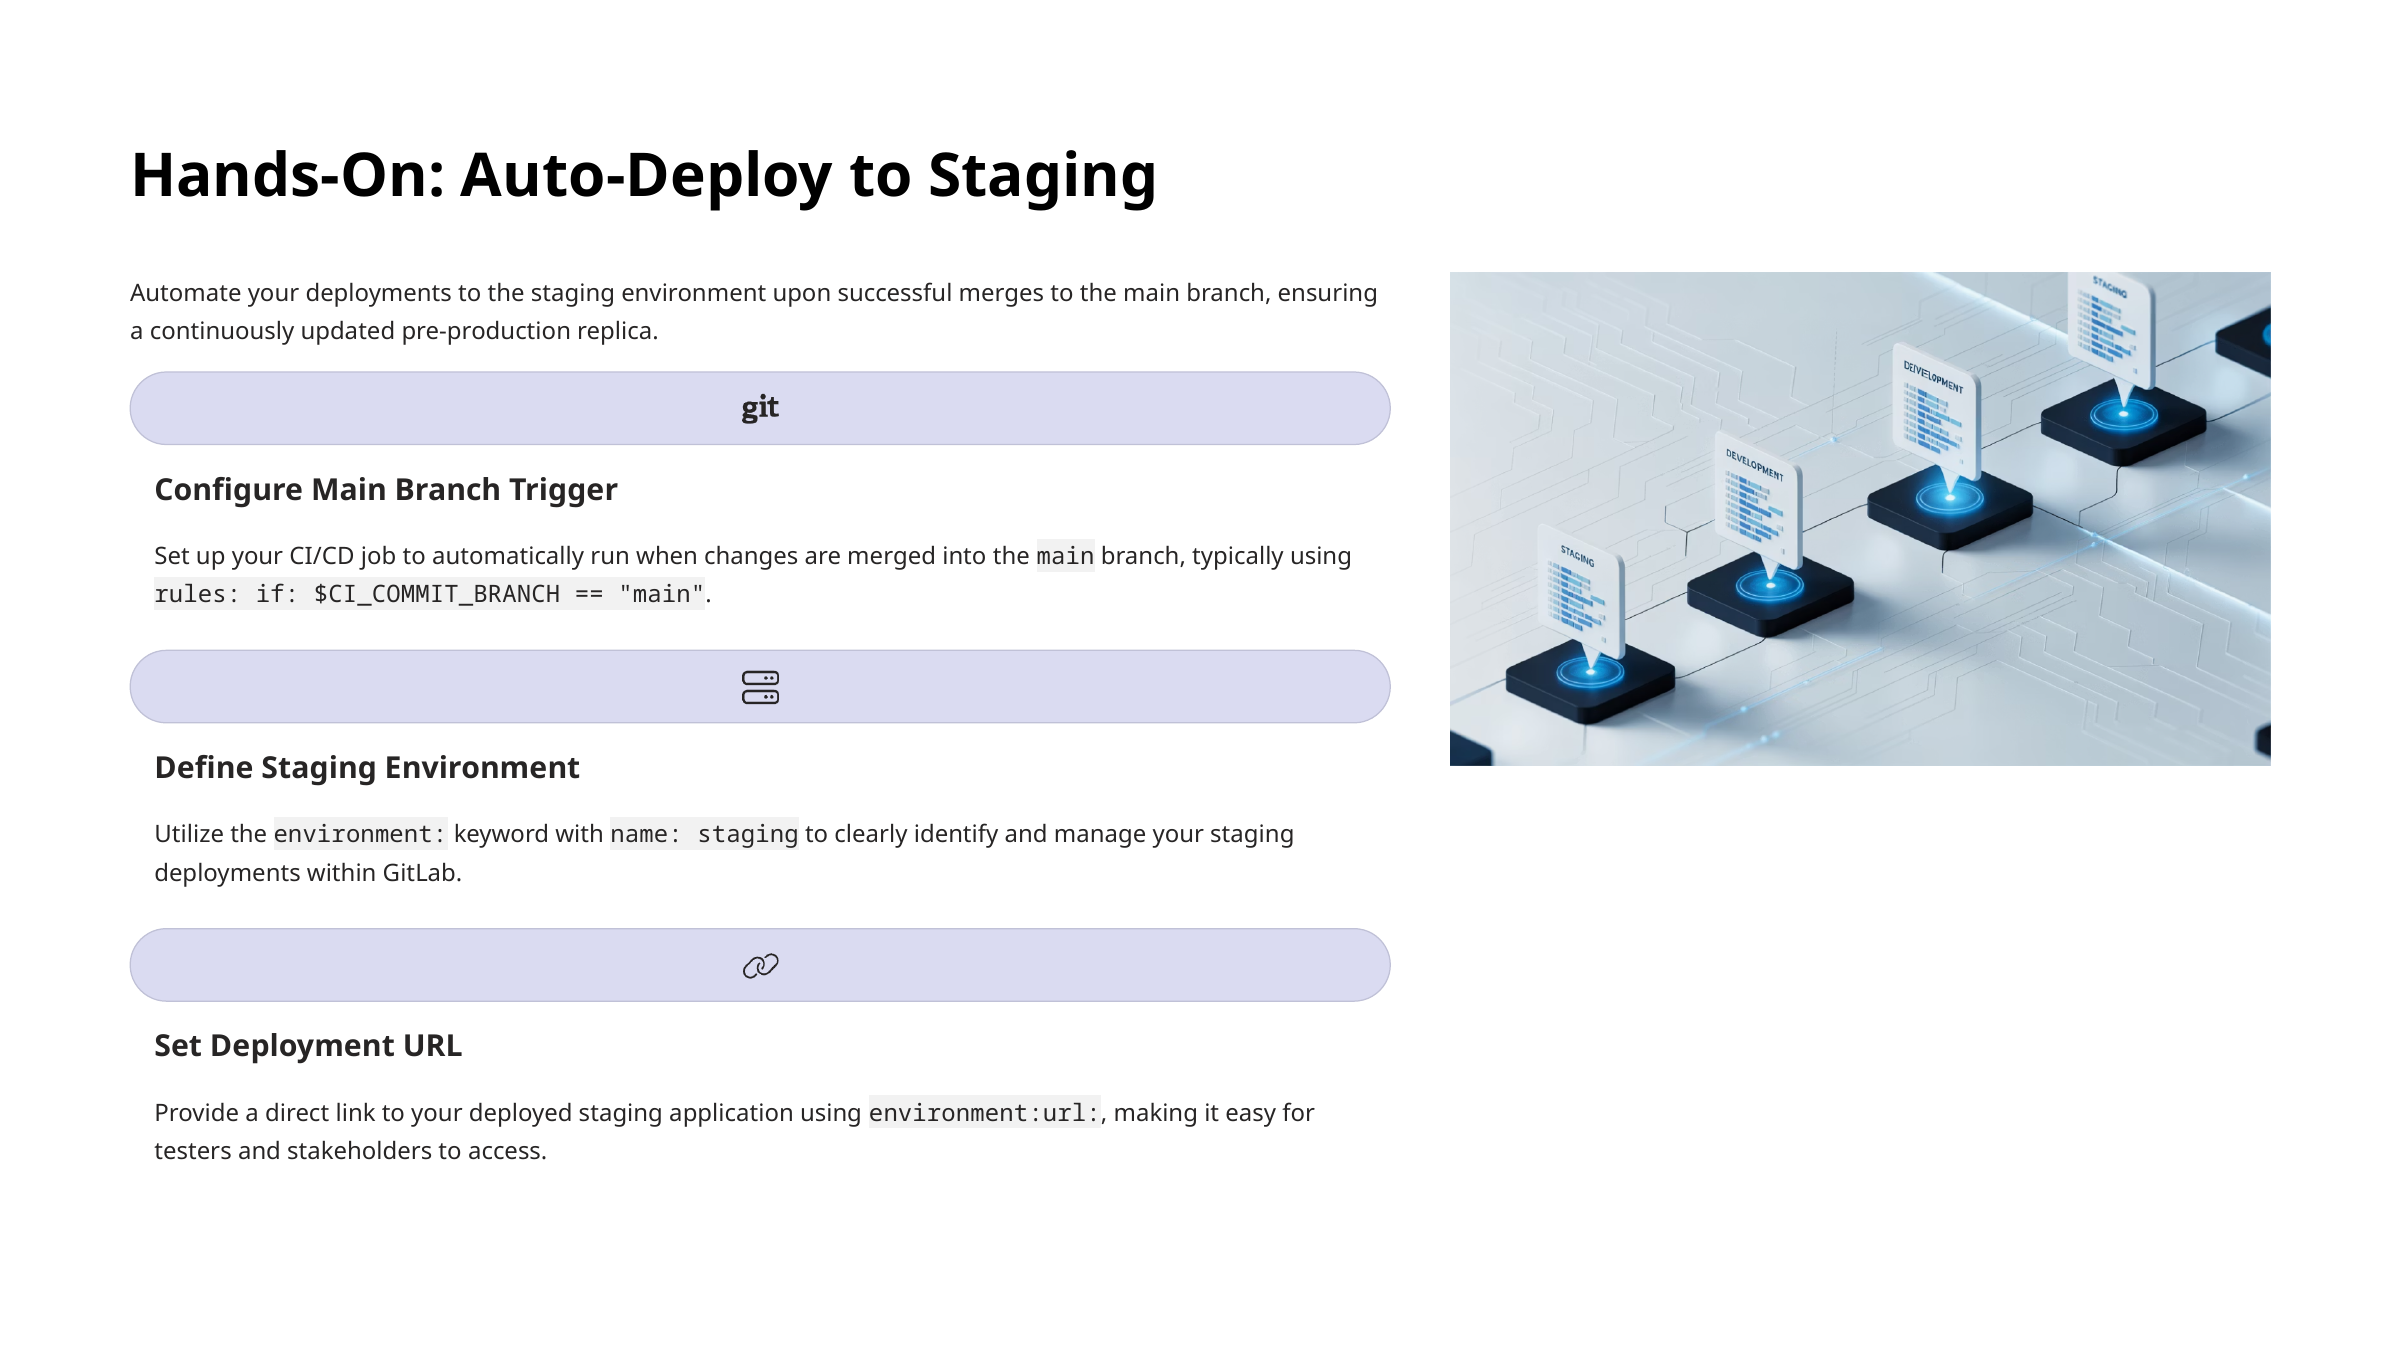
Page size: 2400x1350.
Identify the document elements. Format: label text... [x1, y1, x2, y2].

text_box Hands-On: Auto-Deploy to Staging [130, 133, 1158, 210]
picture [742, 942, 779, 988]
text_box [130, 371, 1391, 445]
text_box Provide a direct link to your deployed staging application using environment:url:, making it easy for testers and stakeholders to access. [154, 1087, 1367, 1165]
text_box Configure Main Branch Trigger [154, 468, 609, 507]
text_box Set up your CI/CD job to automatically run when changes are merged into the main branch, typically using rules: if: $CI_COMMIT_BRANCH == "main". [154, 530, 1367, 608]
text_box Utilize the environment: keyword with name: staging to clearly identify and manage your staging deployments within GitLab. [154, 808, 1367, 887]
text_box [130, 928, 1391, 1002]
text_box Set Deployment URL [154, 1025, 457, 1064]
text_box Automate your deployments to the staging environment upon successful merges to the main branch, ensuring a continuously updated pre-production replica. [130, 267, 1391, 345]
text_box [130, 650, 1391, 723]
picture [742, 385, 779, 431]
text_box Define Staging Environment [154, 747, 567, 785]
picture [1450, 272, 2271, 766]
picture [742, 663, 779, 710]
